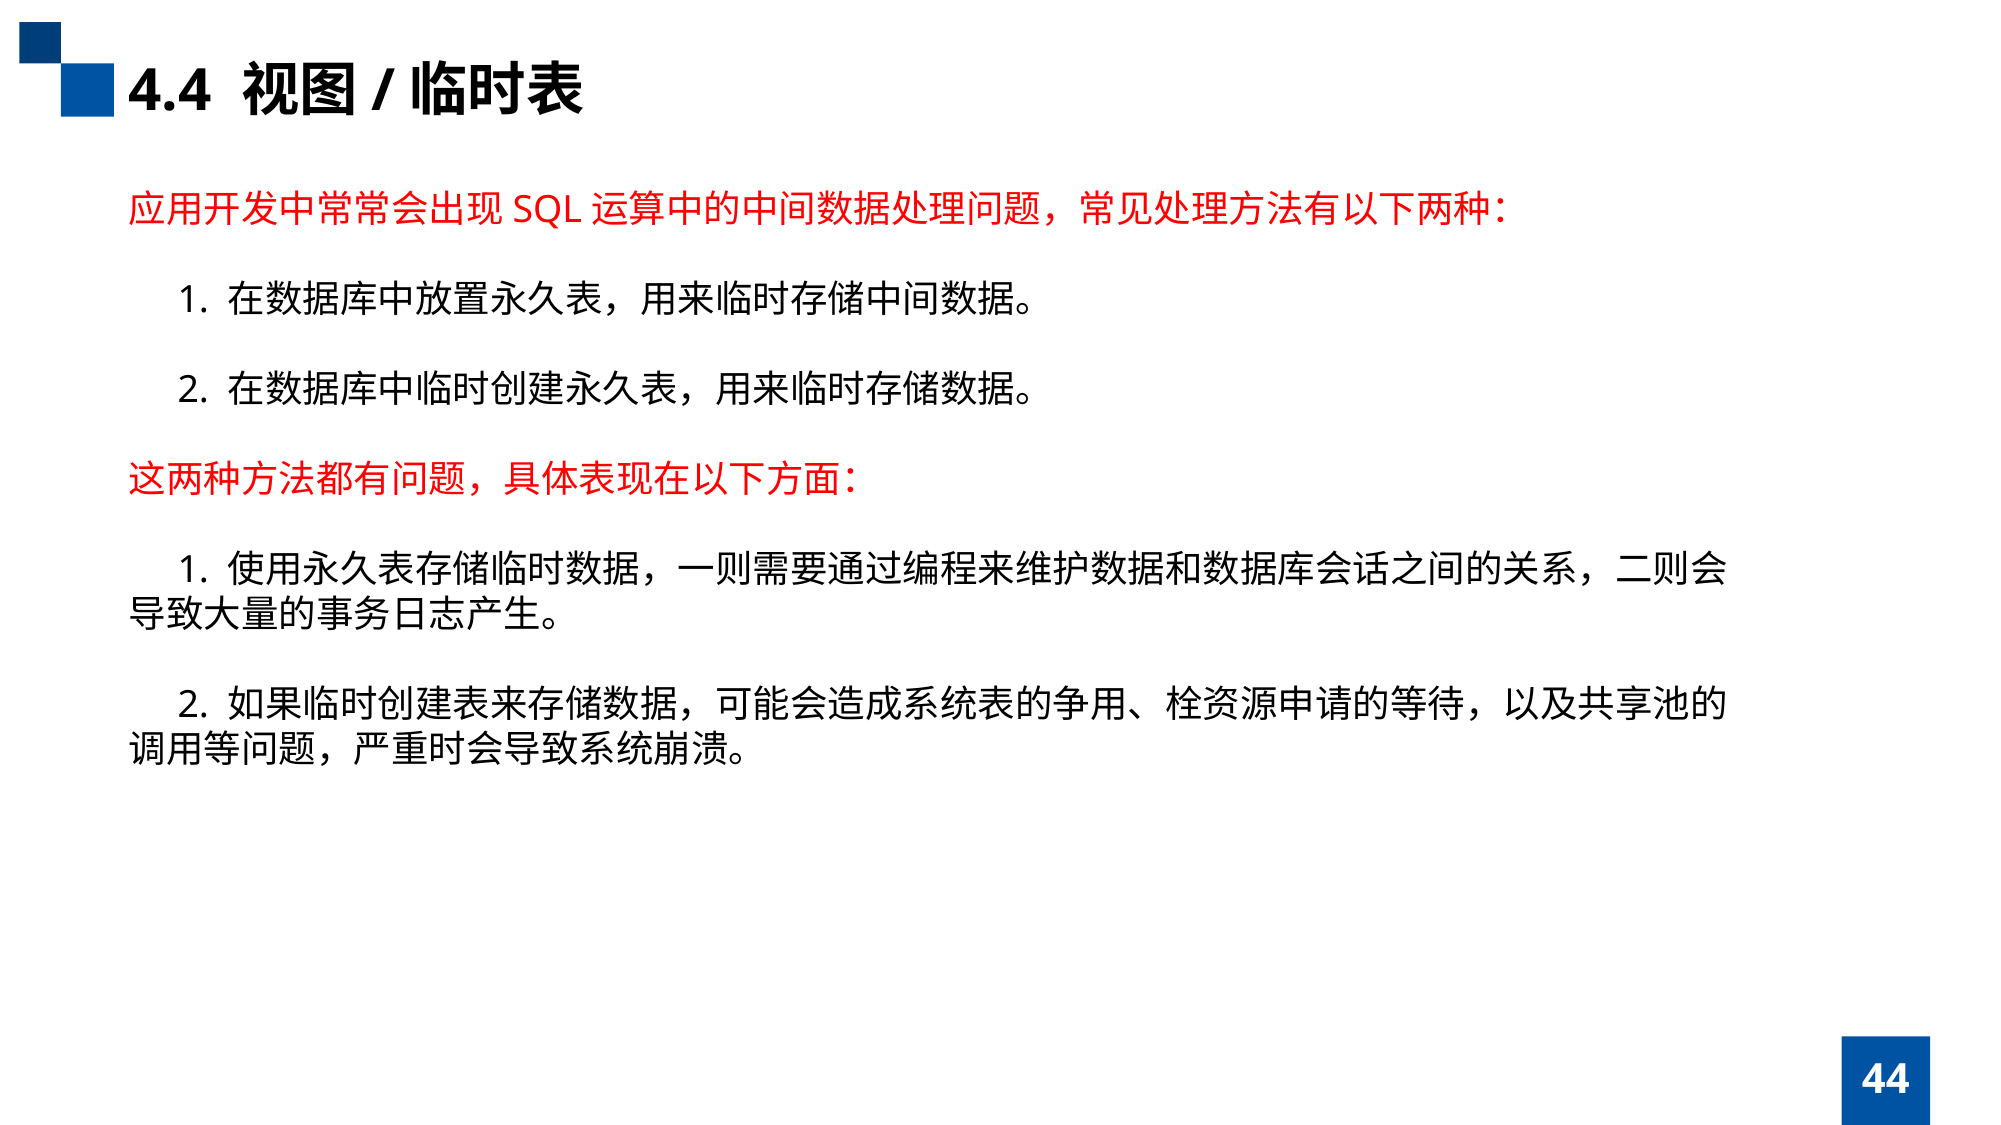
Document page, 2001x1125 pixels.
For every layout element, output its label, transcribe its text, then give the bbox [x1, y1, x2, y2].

text_box 应用开发中常常会出现SQL运算中的中间数据处理问题，常见处理方法有以下两种： 1. 在数据库中放置永久表，用来临时存储中间数据。 2. 在数据库中临时创建永久表，用来临时存储数据。 这两种方法都有问题，具体表现在以下方面： 1. 使用永久表存储临时数据，一则需要通过编程来维护数据和数据库会话之间的关系，二则会导致大量的事务日志产生。 2. 如果临时创建表来存储数据，可能会造成系统表的争用、栓资源申请的等待，以及共享池的调用等问题，严重时会导致系统崩溃。 [114, 177, 1746, 778]
text_box 4.4 视图/临时表 [113, 44, 1886, 130]
slide_number 44 [1771, 1050, 2000, 1111]
